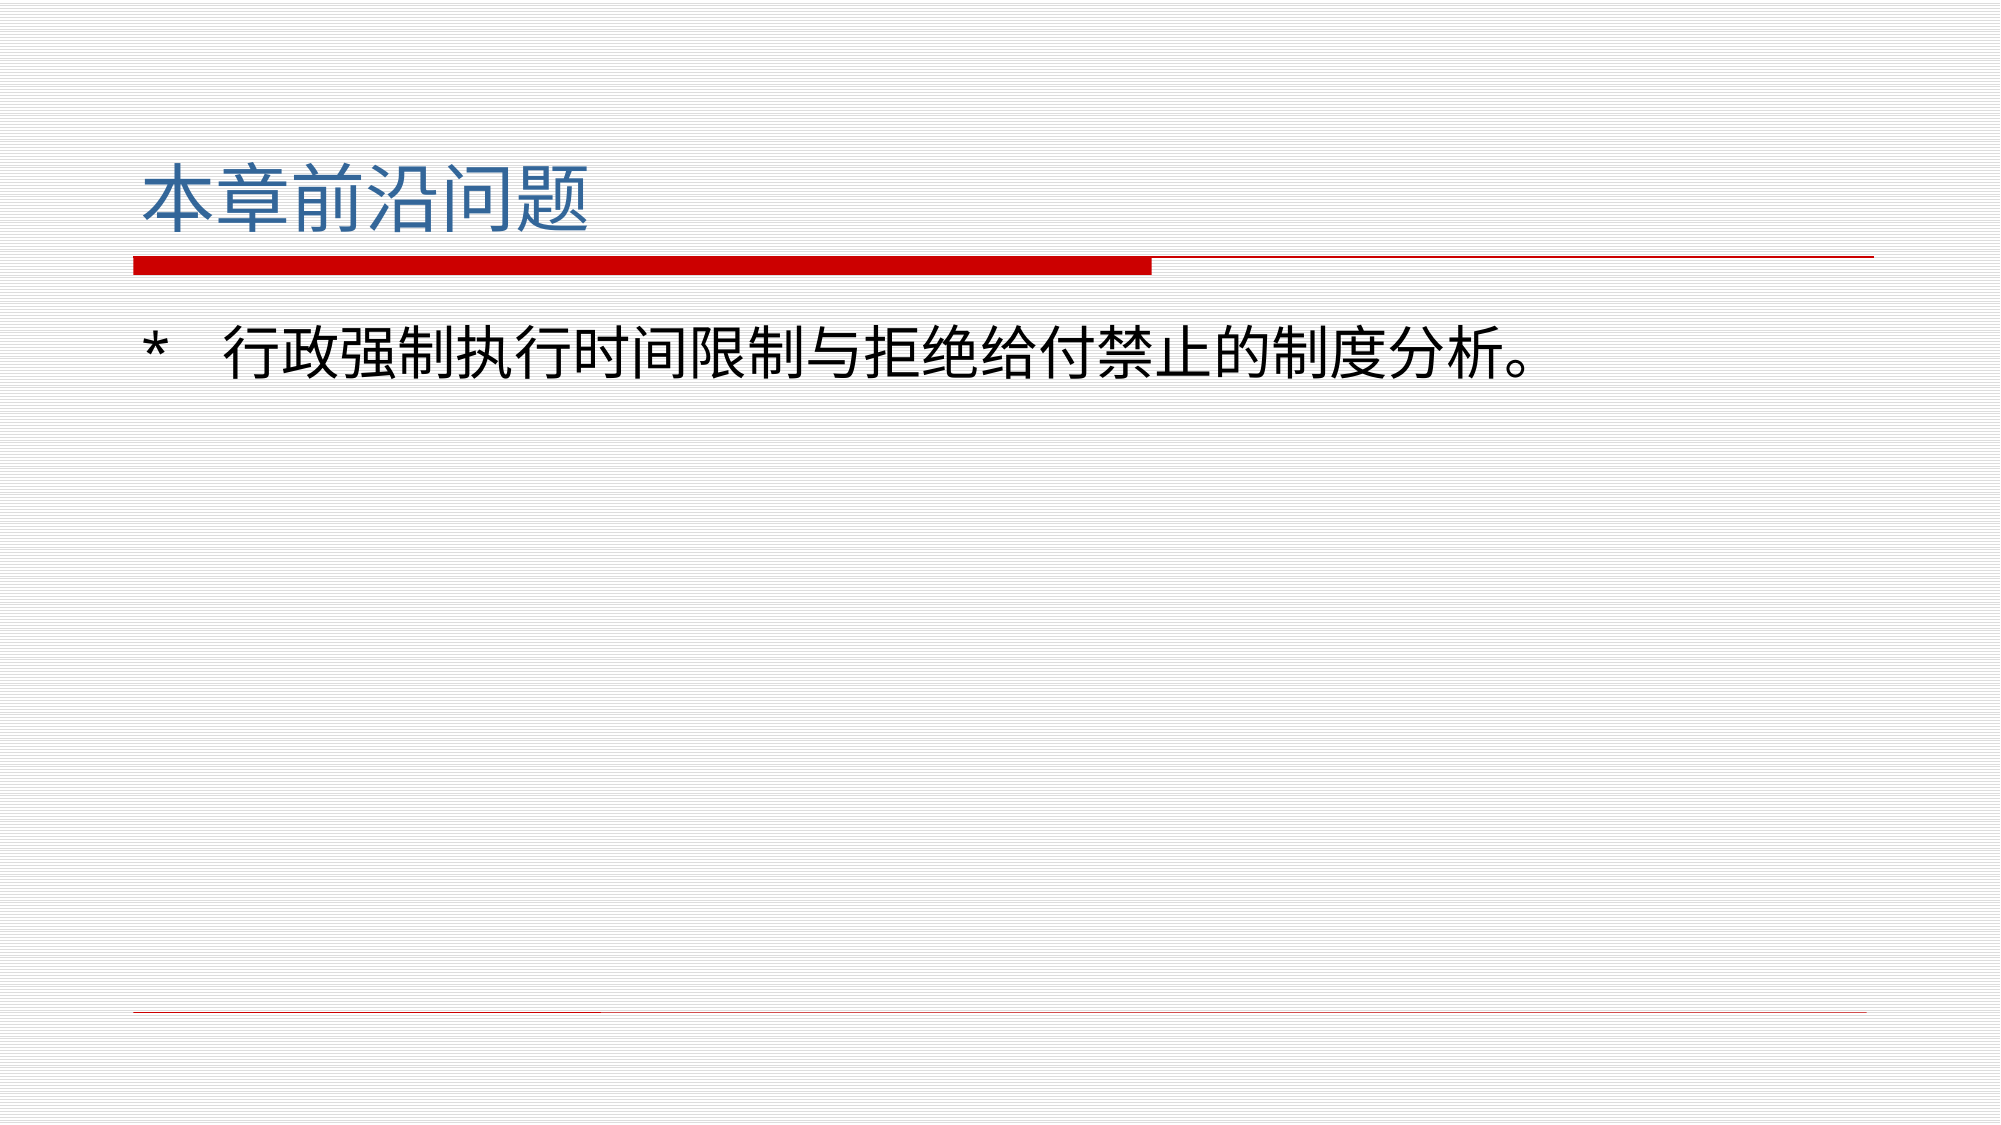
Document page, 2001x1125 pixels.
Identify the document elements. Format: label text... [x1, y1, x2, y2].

title 本章前沿问题 [125, 49, 1876, 250]
list * 行政强制执行时间限制与拒绝给付禁止的制度分析。 [123, 287, 1875, 988]
